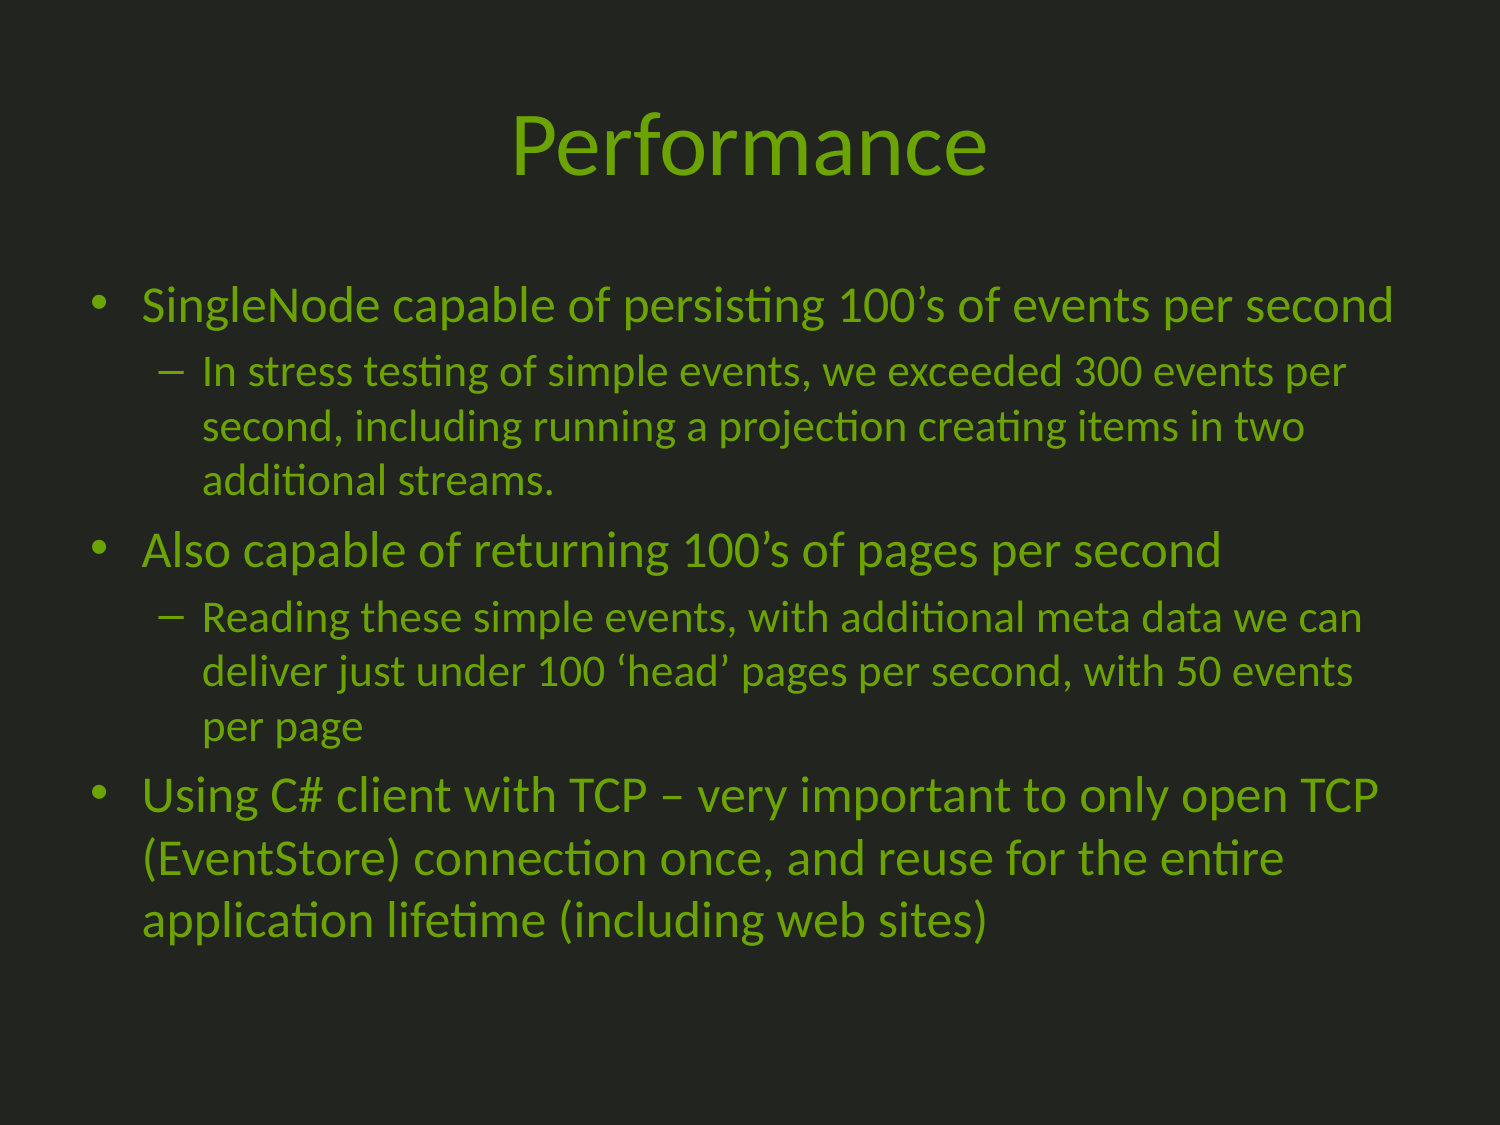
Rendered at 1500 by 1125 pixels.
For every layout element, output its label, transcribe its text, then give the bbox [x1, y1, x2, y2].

list SingleNode capable of persisting 100’s of events per second In stress testing of simple events, we exceeded 300 events per second, including running a projection creating items in two additional streams. Also capable of returning 100’s of pages per second Reading these simple events, with additional meta data we can deliver just under 100 ‘head’ pages per second, with 50 events per page Using C# client with TCP – very important to only open TCP (EventStore) connection once, and reuse for the entire application lifetime (including web sites) [75, 262, 1425, 1005]
title Performance [75, 45, 1425, 233]
